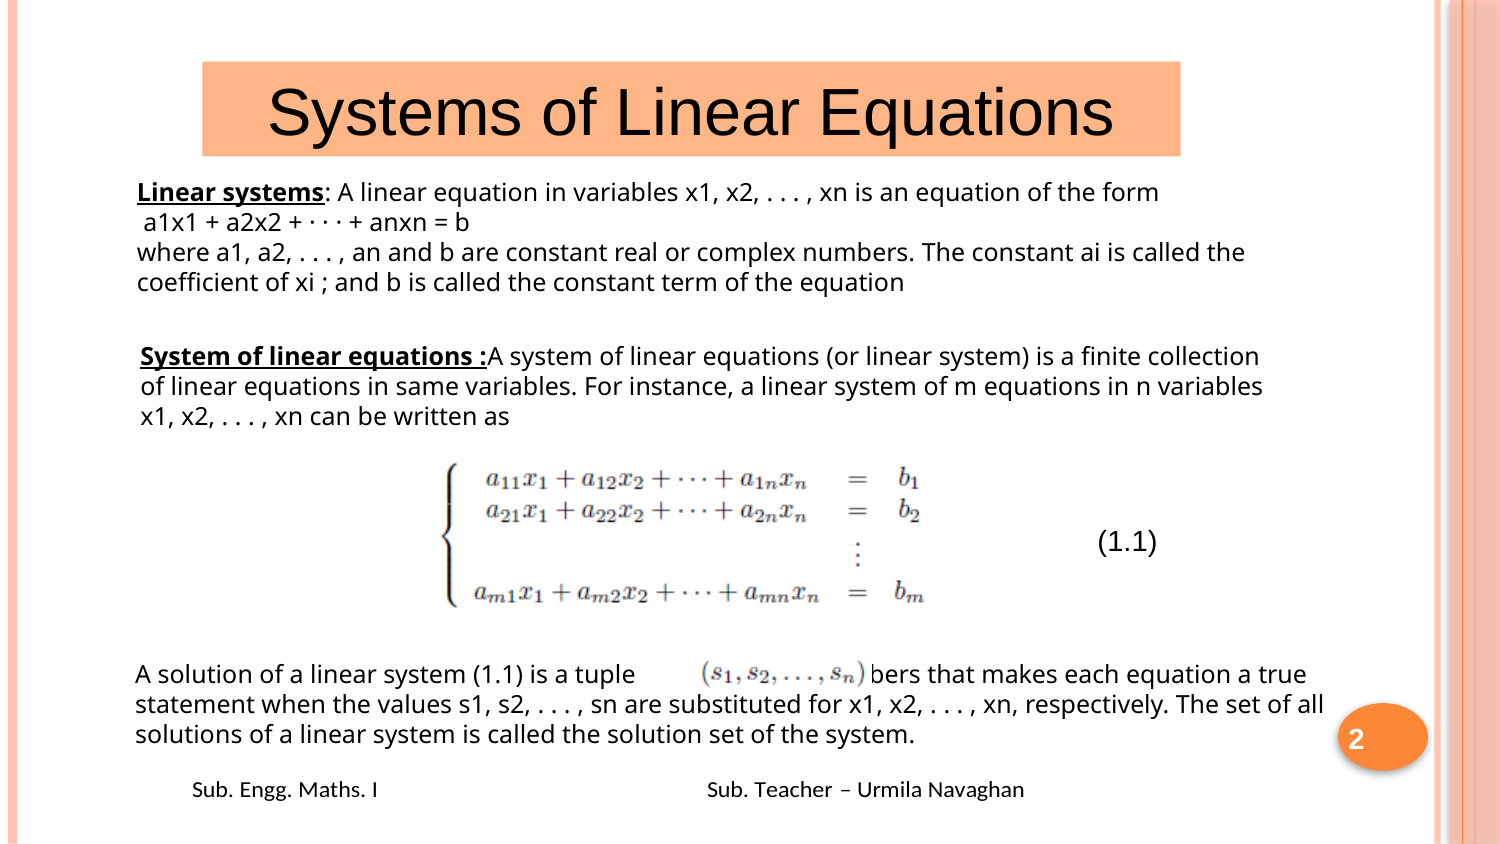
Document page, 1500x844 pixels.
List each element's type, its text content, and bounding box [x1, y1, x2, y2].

slide_number 2 [1333, 705, 1434, 770]
picture [697, 660, 873, 689]
text_box A solution of a linear system (1.1) is a tuple of numbers that makes each equation a true statement when the values s1, s2, . . . , sn are substituted for x1, x2, . . . , xn, respectively. The set of all solutions of a linear system is called the solution set of the system. [120, 651, 1391, 756]
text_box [191, 775, 1139, 824]
text_box Systems of Linear Equations [202, 61, 1181, 157]
picture [434, 453, 1013, 628]
text_box Linear systems: A linear equation in variables x1, x2, . . . , xn is an equation of the form a1x1 + a2x2 + · · · + anxn = b where a1, a2, . . . , an and b are constant real or complex numbers. The constant ai is called the coefficient of xi ; and b is called the constant term of the equation [122, 169, 1288, 394]
text_box System of linear equations :A system of linear equations (or linear system) is a finite collection of linear equations in same variables. For instance, a linear system of m equations in n variables x1, x2, . . . , xn can be written as [125, 333, 1295, 438]
text_box (1.1) [1082, 515, 1181, 565]
